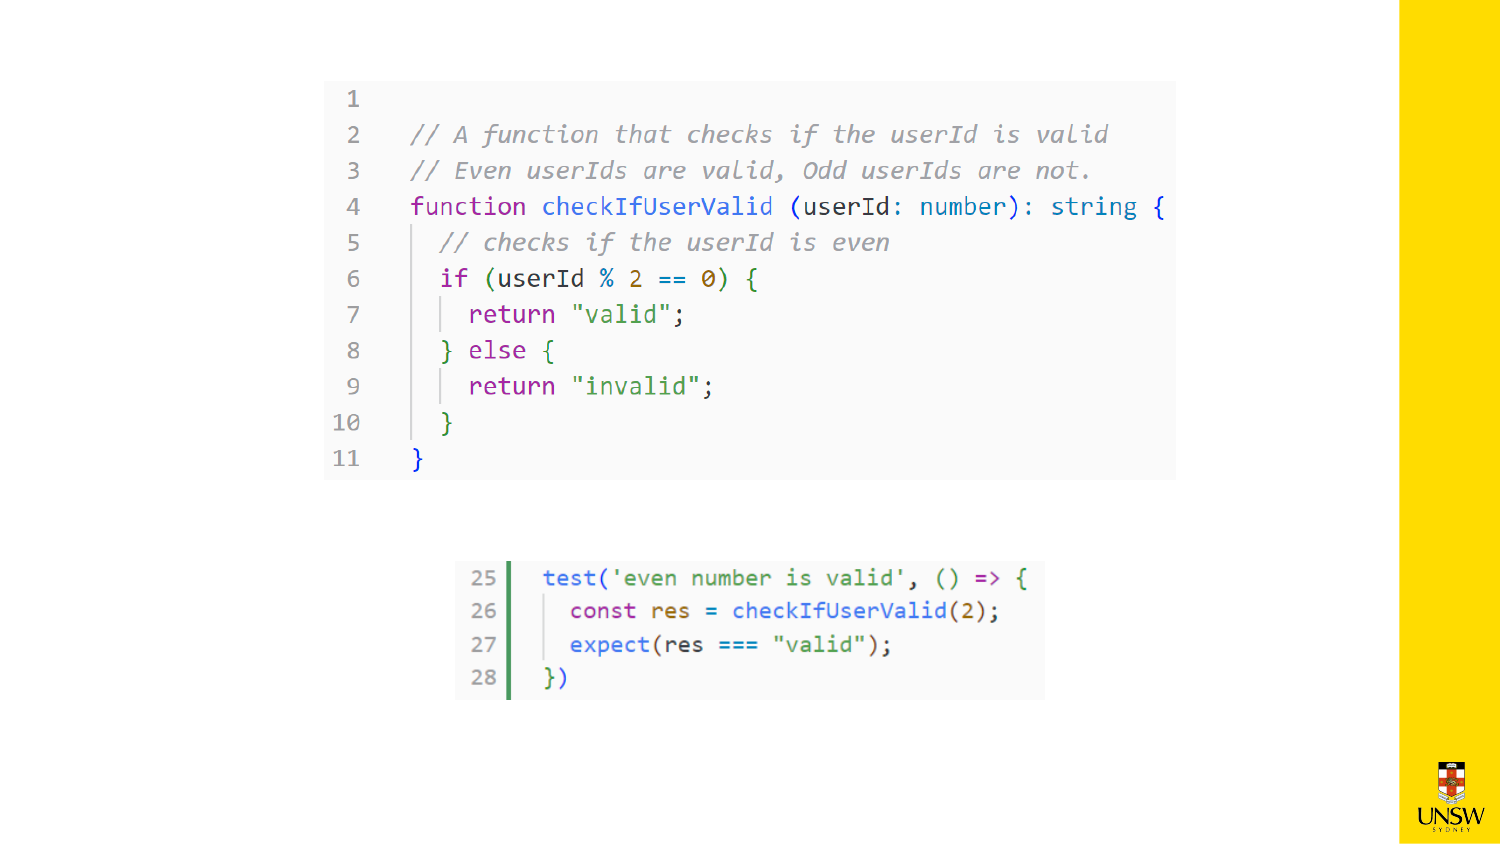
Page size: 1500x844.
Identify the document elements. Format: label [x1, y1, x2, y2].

picture [455, 560, 1045, 701]
picture [1418, 762, 1485, 832]
picture [324, 81, 1176, 480]
